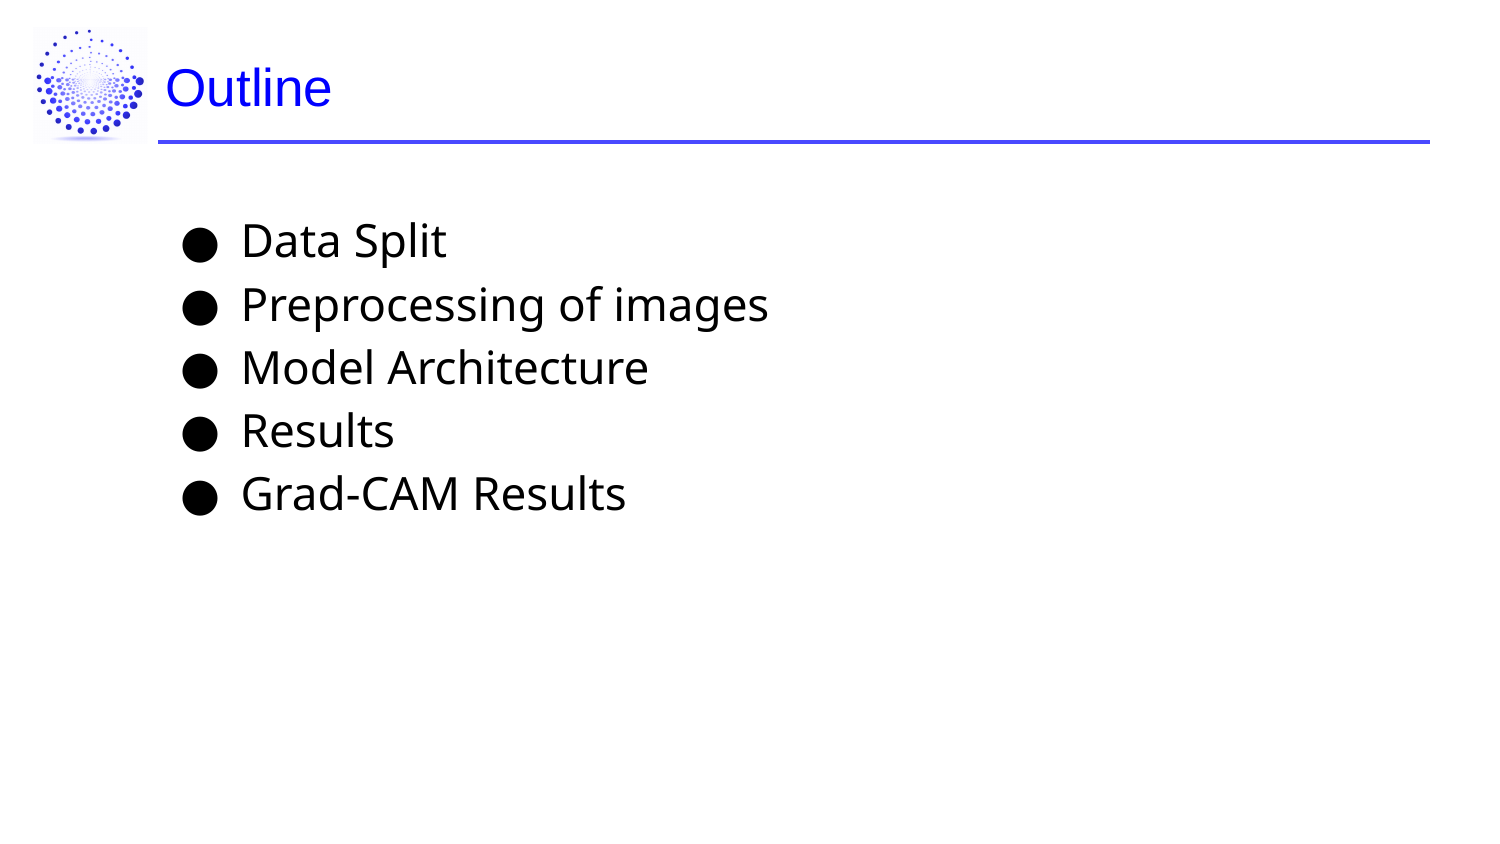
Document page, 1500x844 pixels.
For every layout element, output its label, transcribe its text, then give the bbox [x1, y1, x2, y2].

list Data Split Preprocessing of images Model Architecture Results Grad-CAM Results [150, 189, 1199, 781]
title Outline [150, 38, 1413, 133]
picture [33, 27, 148, 144]
